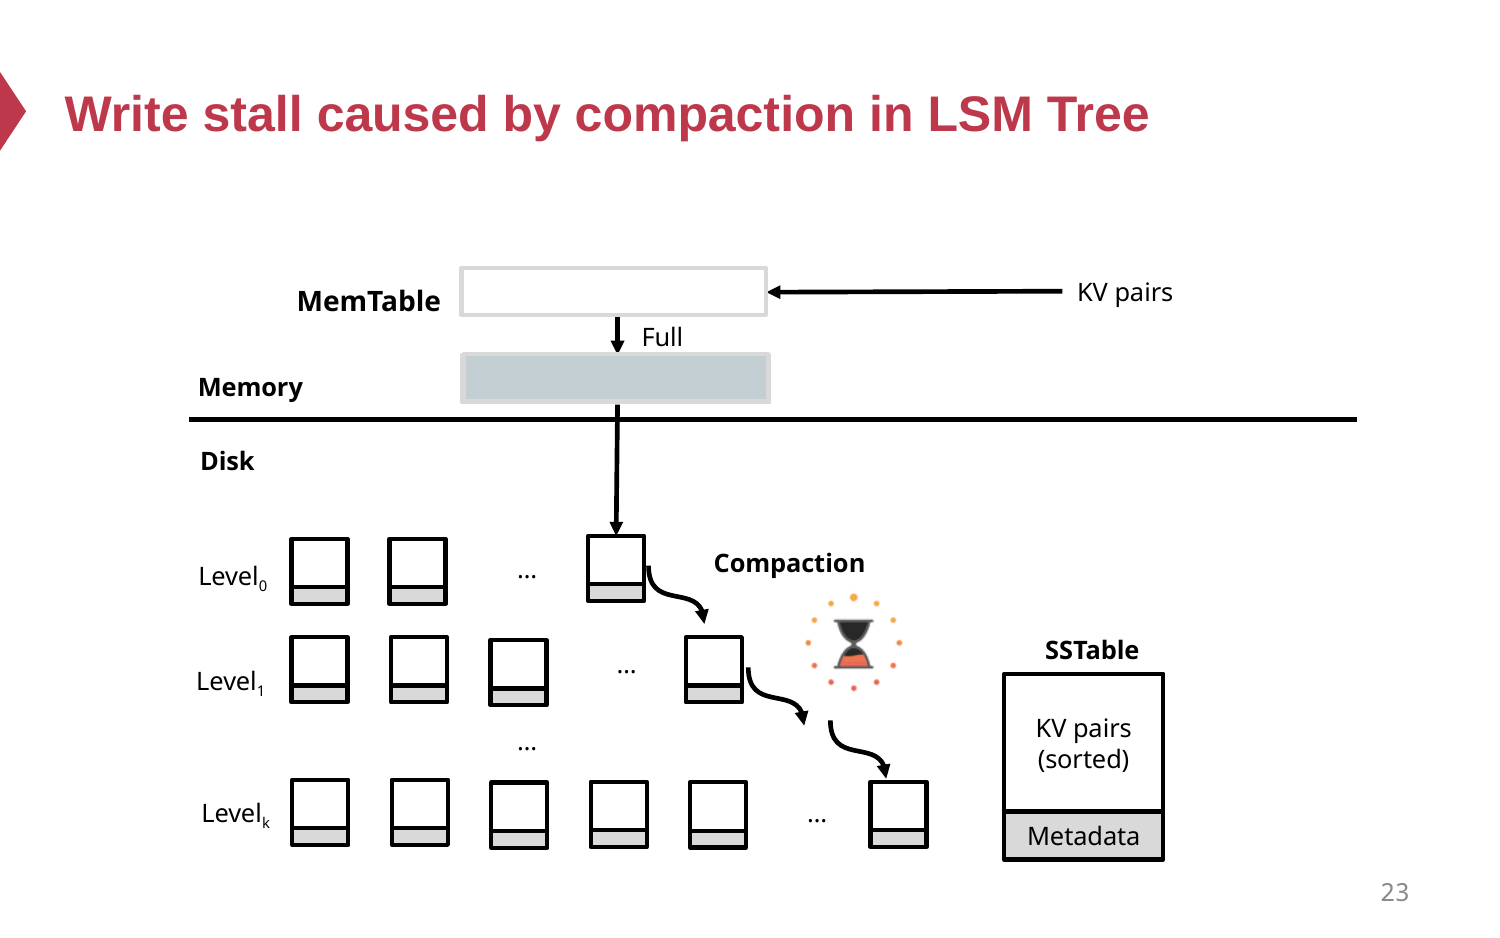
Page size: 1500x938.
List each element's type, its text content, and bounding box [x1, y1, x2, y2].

title Write stall caused by compaction in LSM Tree [49, 37, 1400, 186]
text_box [183, 535, 927, 849]
picture [803, 589, 907, 694]
text_box [462, 352, 770, 403]
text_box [1003, 626, 1164, 860]
text_box Memory [183, 363, 318, 409]
text_box KV pairs [1062, 268, 1188, 314]
text_box MemTable [281, 276, 459, 325]
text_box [647, 566, 706, 623]
text_box [459, 266, 768, 317]
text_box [746, 668, 806, 725]
text_box Full [626, 313, 698, 359]
slide_number 23 [1074, 868, 1425, 919]
text_box Disk [185, 437, 270, 483]
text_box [828, 721, 888, 778]
